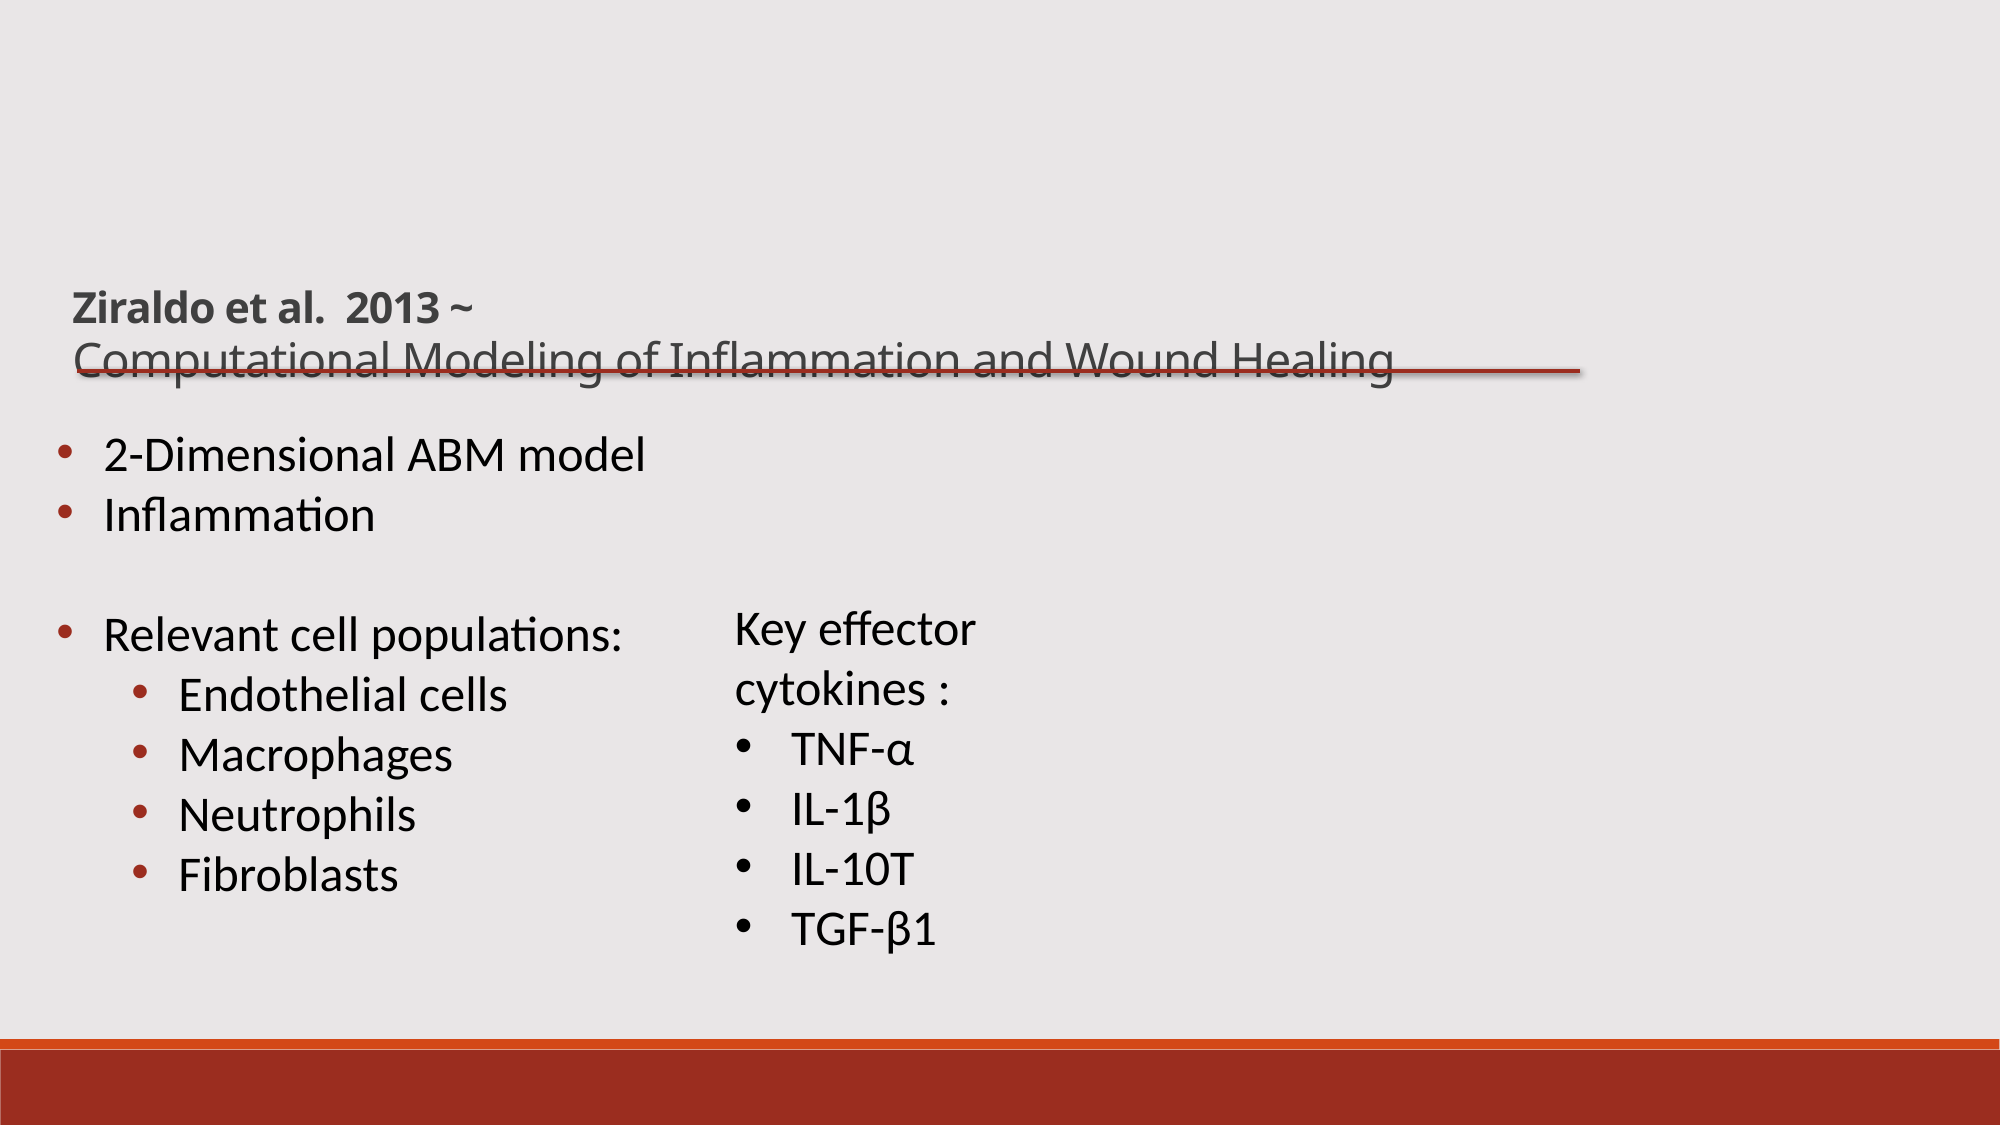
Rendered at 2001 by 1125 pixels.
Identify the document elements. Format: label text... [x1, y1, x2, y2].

text_box [61, 371, 784, 414]
text_box 2-Dimensional ABM model Inflammation Relevant cell populations: Endothelial cells Macrophages Neutrophils Fibroblasts [41, 414, 804, 909]
text_box Key effector cytokines : TNF-α IL-1β IL-10T TGF-β1 [720, 588, 1357, 963]
title Ziraldo et al. 2013 ~ Computational Modeling of Inflammation and Wound Healing [57, 223, 1824, 462]
